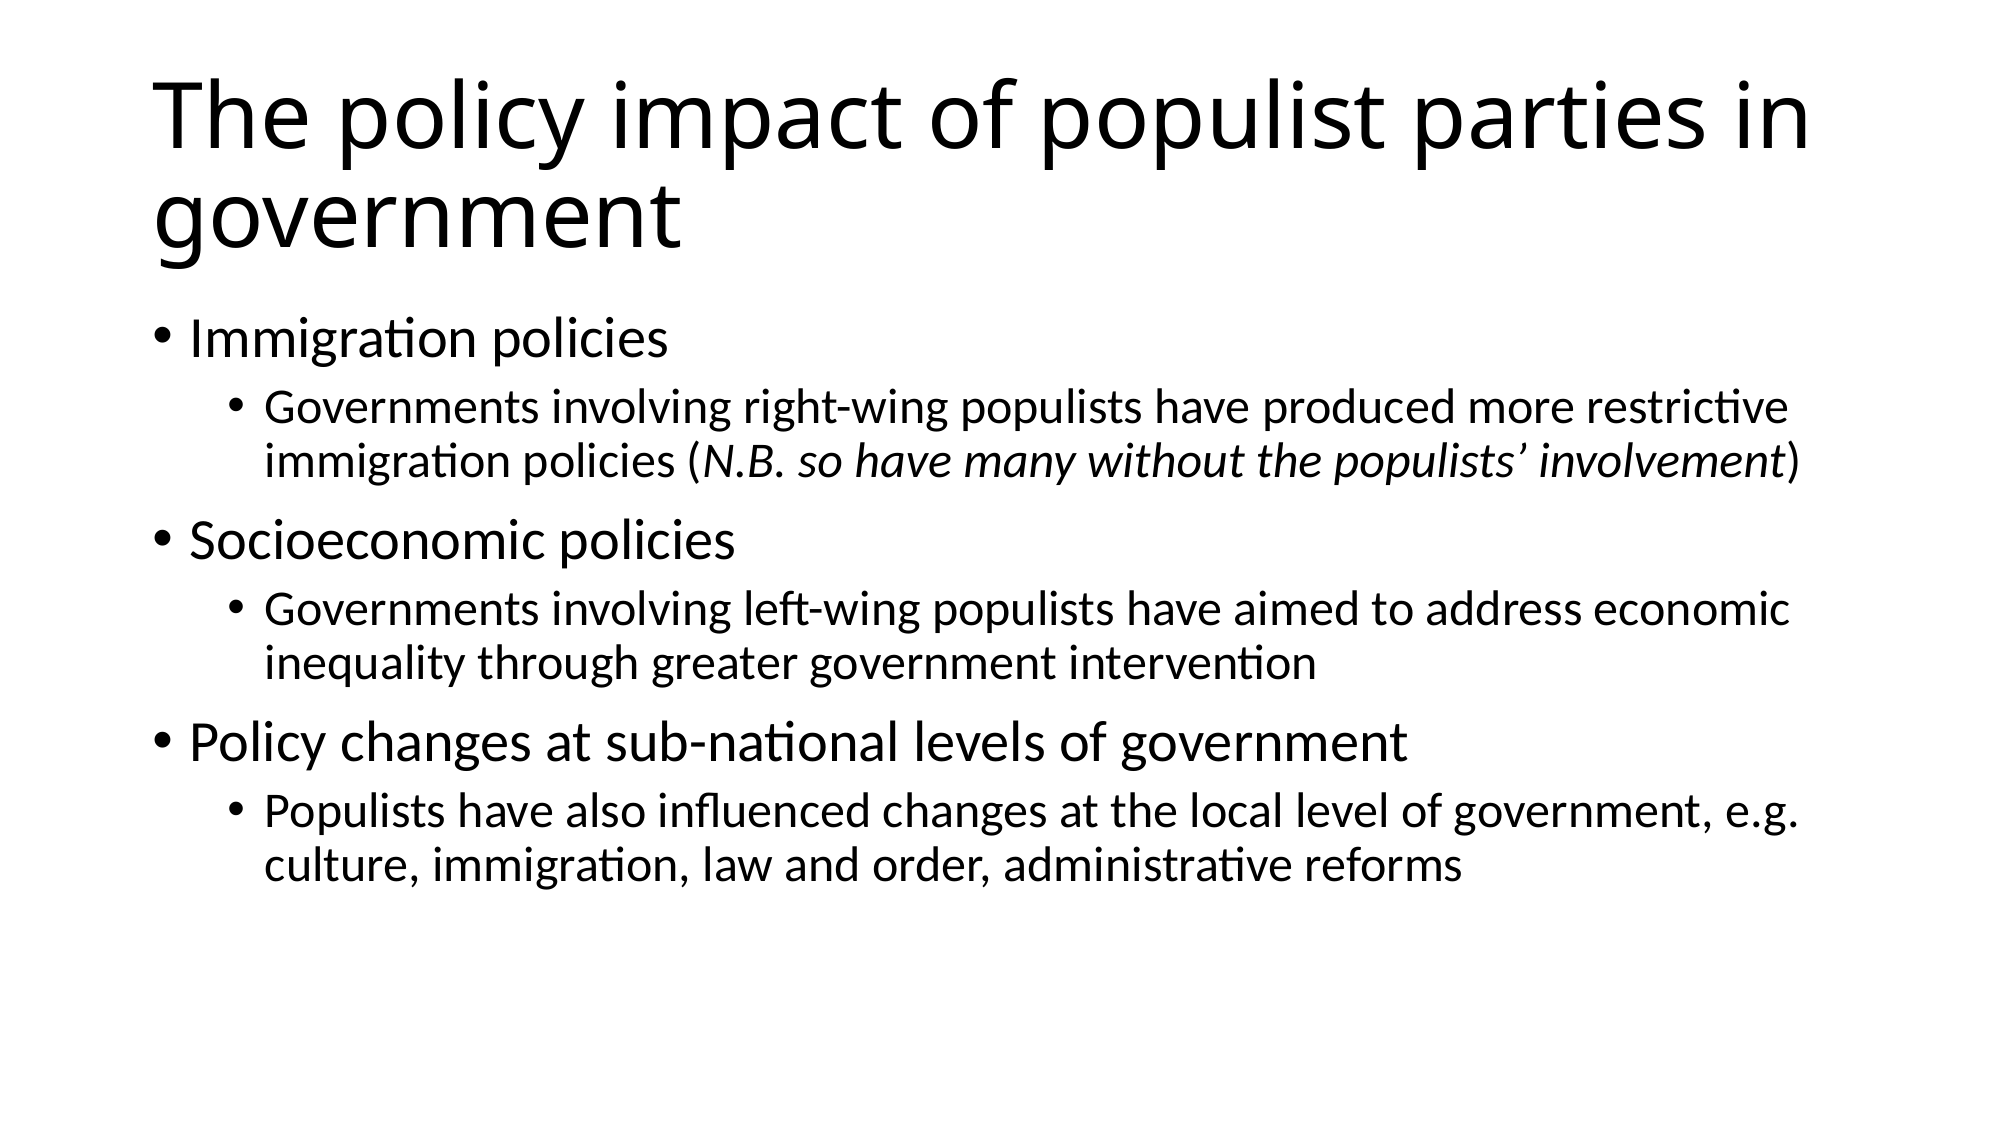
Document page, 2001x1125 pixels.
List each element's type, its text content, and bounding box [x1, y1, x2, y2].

list Immigration policies Governments involving right-wing populists have produced more restrictive immigration policies (N.B. so have many without the populists’ involvement) Socioeconomic policies Governments involving left-wing populists have aimed to address economic inequality through greater government intervention Policy changes at sub-national levels of government Populists have also influenced changes at the local level of government, e.g. culture, immigration, law and order, administrative reforms [137, 299, 1863, 1014]
title The policy impact of populist parties in government [137, 59, 1863, 278]
